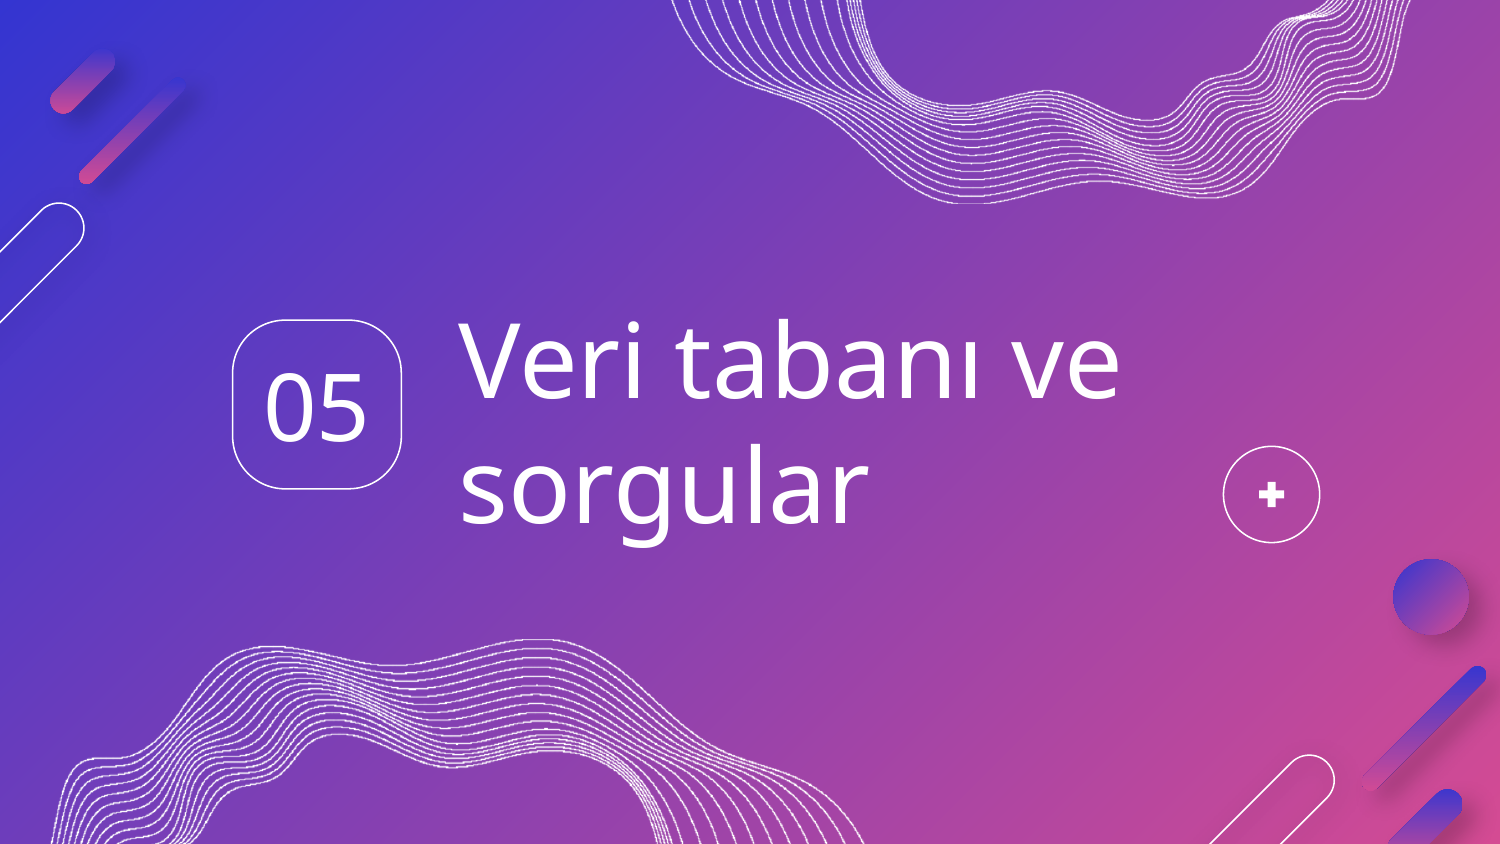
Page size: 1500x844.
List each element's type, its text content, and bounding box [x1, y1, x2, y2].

title 05 [226, 314, 407, 495]
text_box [1223, 446, 1320, 543]
picture [630, 0, 1500, 204]
title Veri tabanı ve sorgular [443, 484, 1435, 605]
picture [0, 639, 907, 844]
